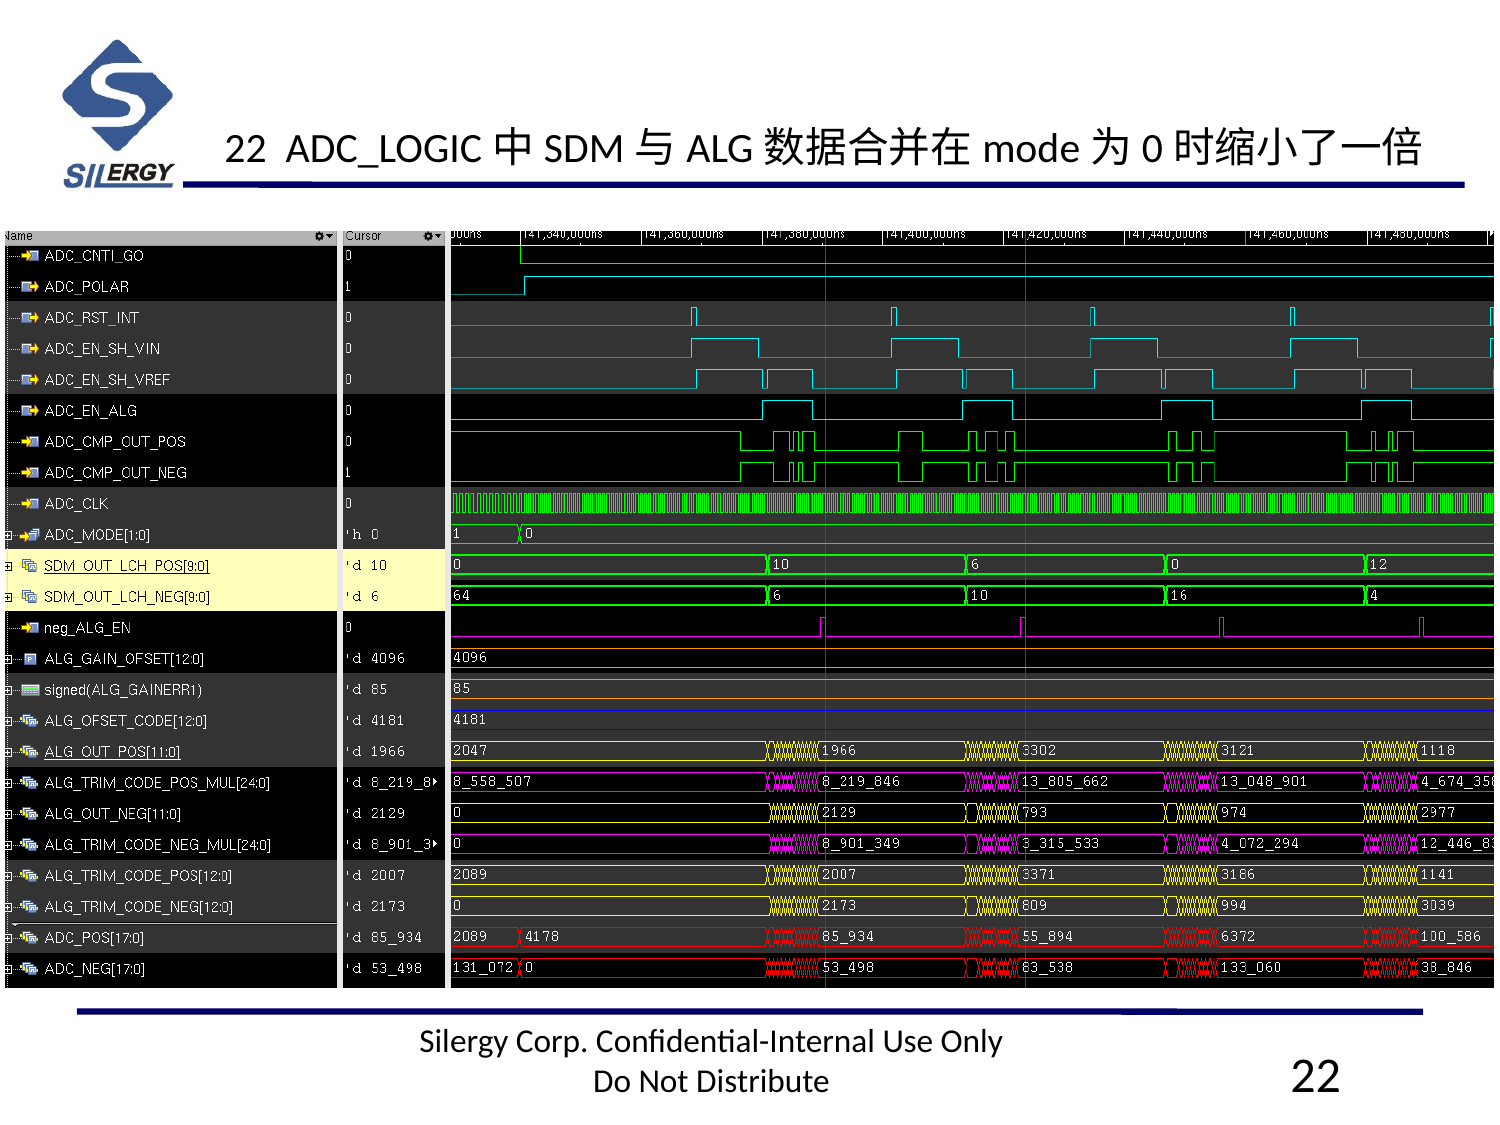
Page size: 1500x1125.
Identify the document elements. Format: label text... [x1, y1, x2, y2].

picture [53, 31, 183, 197]
picture [5, 231, 1494, 988]
text_box 22 ADC_LOGIC中SDM与ALG数据合并在mode为0时缩小了一倍 [194, 113, 1454, 182]
